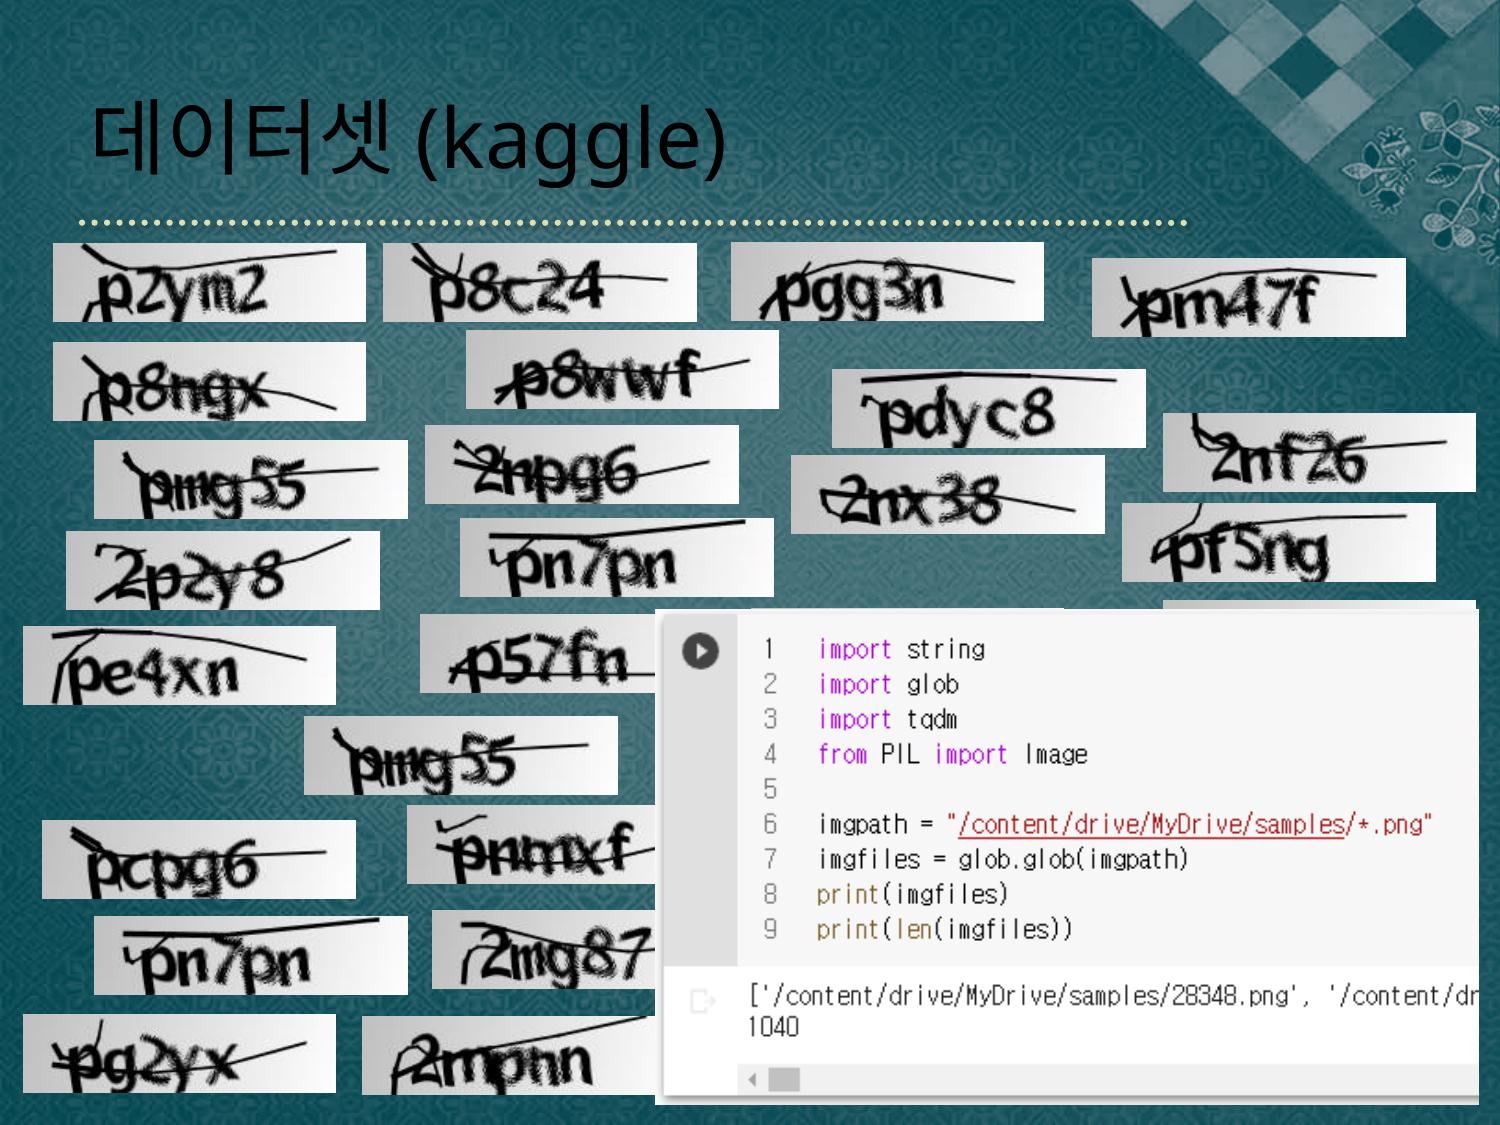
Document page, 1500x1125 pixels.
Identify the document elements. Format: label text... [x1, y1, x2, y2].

picture [362, 600, 1480, 1105]
picture [53, 342, 366, 422]
picture [1092, 258, 1406, 337]
picture [1122, 503, 1436, 582]
picture [791, 455, 1105, 534]
picture [425, 425, 739, 504]
picture [94, 916, 408, 995]
picture [42, 820, 356, 900]
picture [304, 716, 618, 795]
picture [23, 626, 337, 705]
picture [94, 440, 408, 519]
picture [66, 531, 380, 610]
picture [460, 518, 774, 597]
picture [1163, 413, 1477, 492]
picture [466, 330, 780, 410]
picture [383, 243, 697, 322]
picture [832, 369, 1146, 448]
picture [23, 1014, 337, 1093]
picture [731, 242, 1044, 321]
picture [53, 243, 366, 322]
title 데이터셋(kaggle) [75, 58, 1196, 211]
